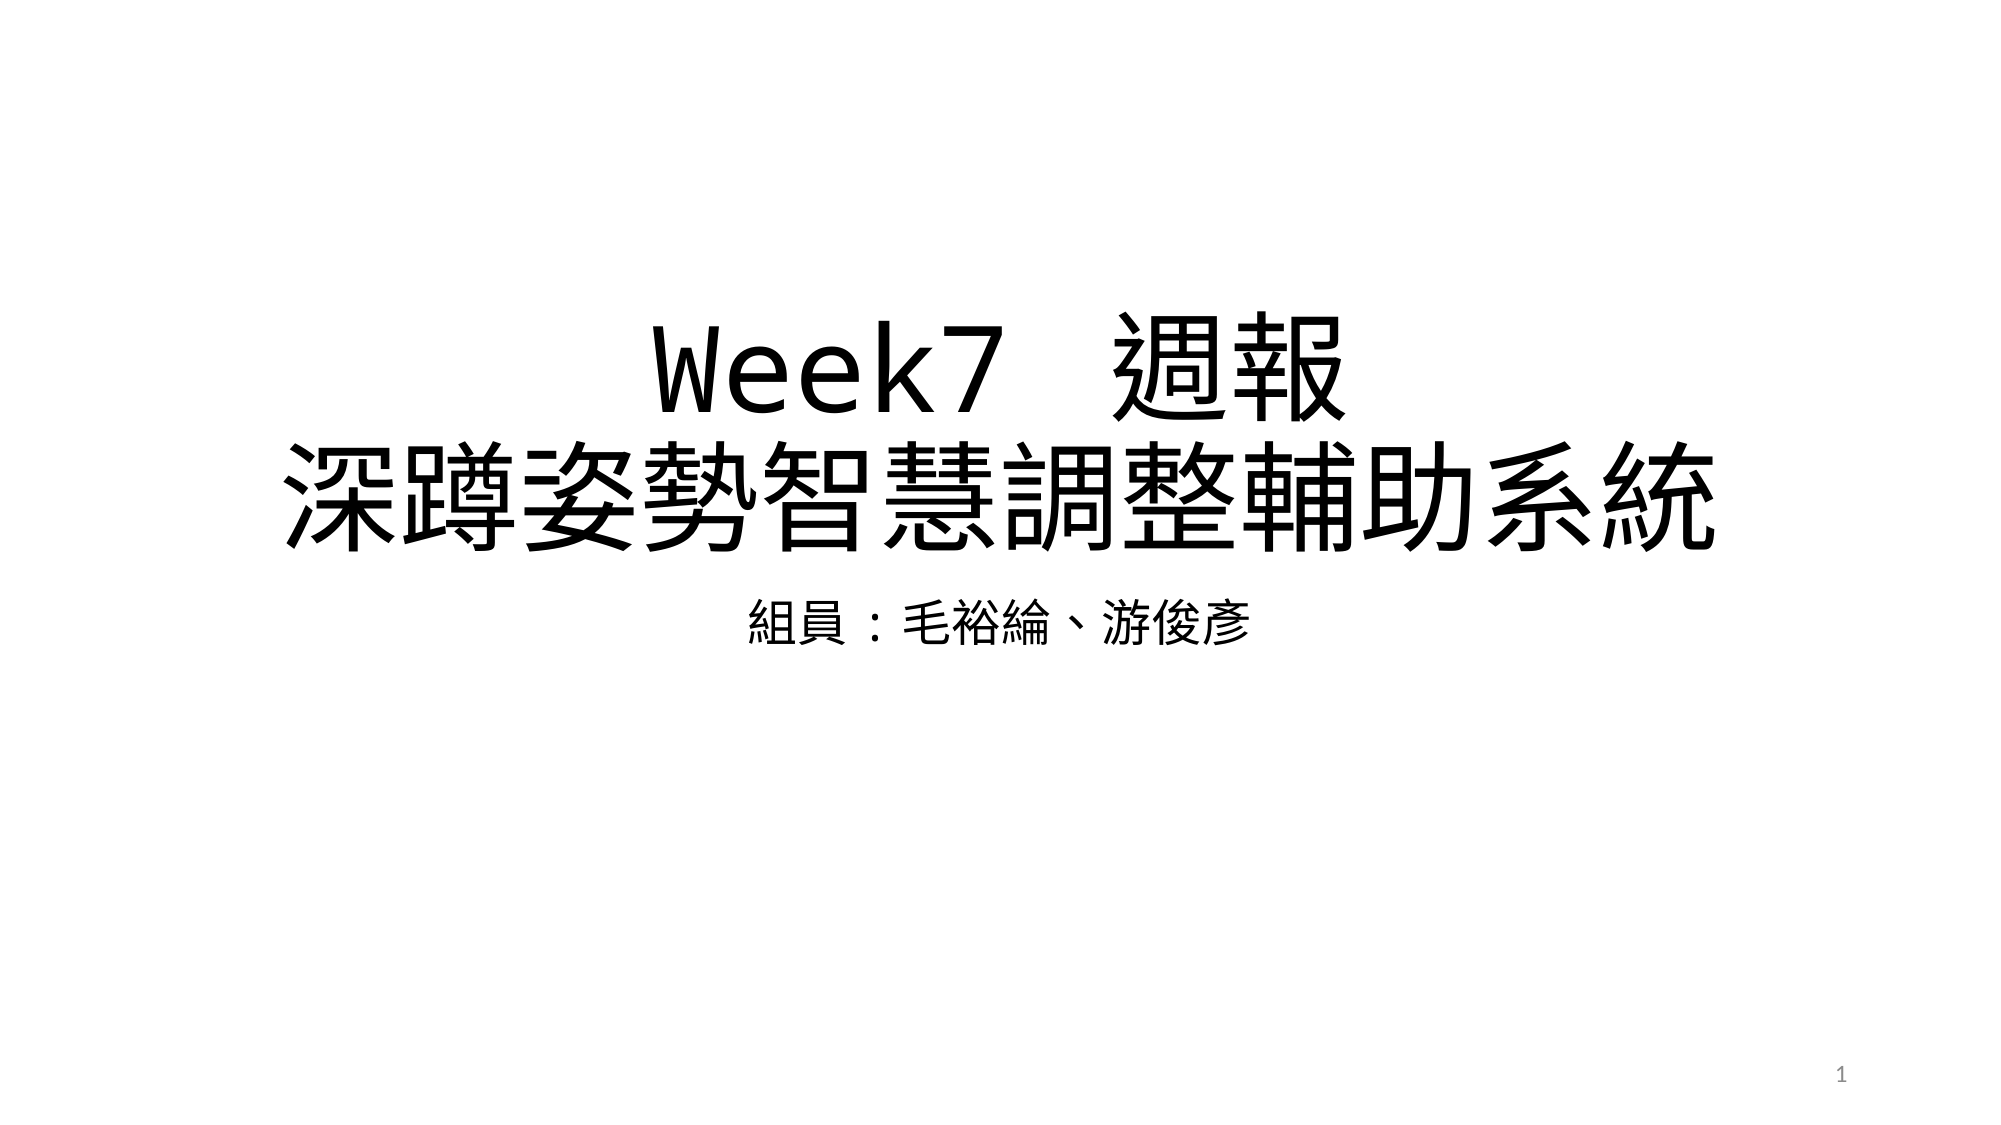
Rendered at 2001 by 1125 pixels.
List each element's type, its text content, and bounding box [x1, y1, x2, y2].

slide_number 1 [1412, 1042, 1863, 1103]
title Week7 週報 深蹲姿勢智慧調整輔助系統 [249, 184, 1750, 576]
subtitle 組員:毛裕綸、游俊彥 [249, 590, 1750, 863]
